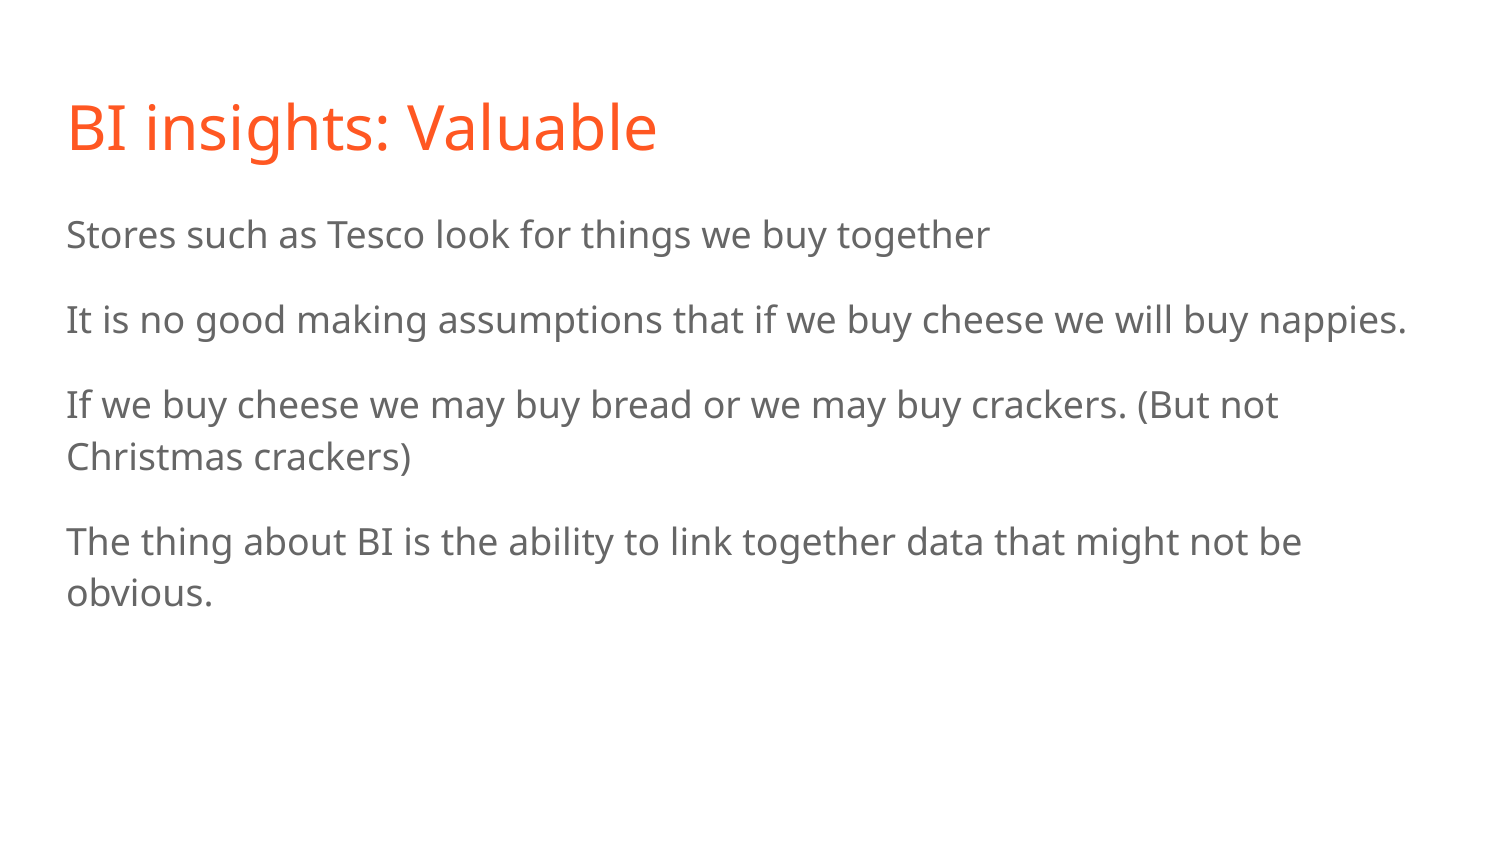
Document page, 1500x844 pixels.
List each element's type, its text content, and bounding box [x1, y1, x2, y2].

title BI insights: Valuable [51, 72, 1449, 167]
list Stores such as Tesco look for things we buy together It is no good making assumptions that if we buy cheese we will buy nappies. If we buy cheese we may buy bread or we may buy crackers. (But not Christmas crackers) The thing about BI is the ability to link together data that might not be obvious. [51, 189, 1449, 750]
